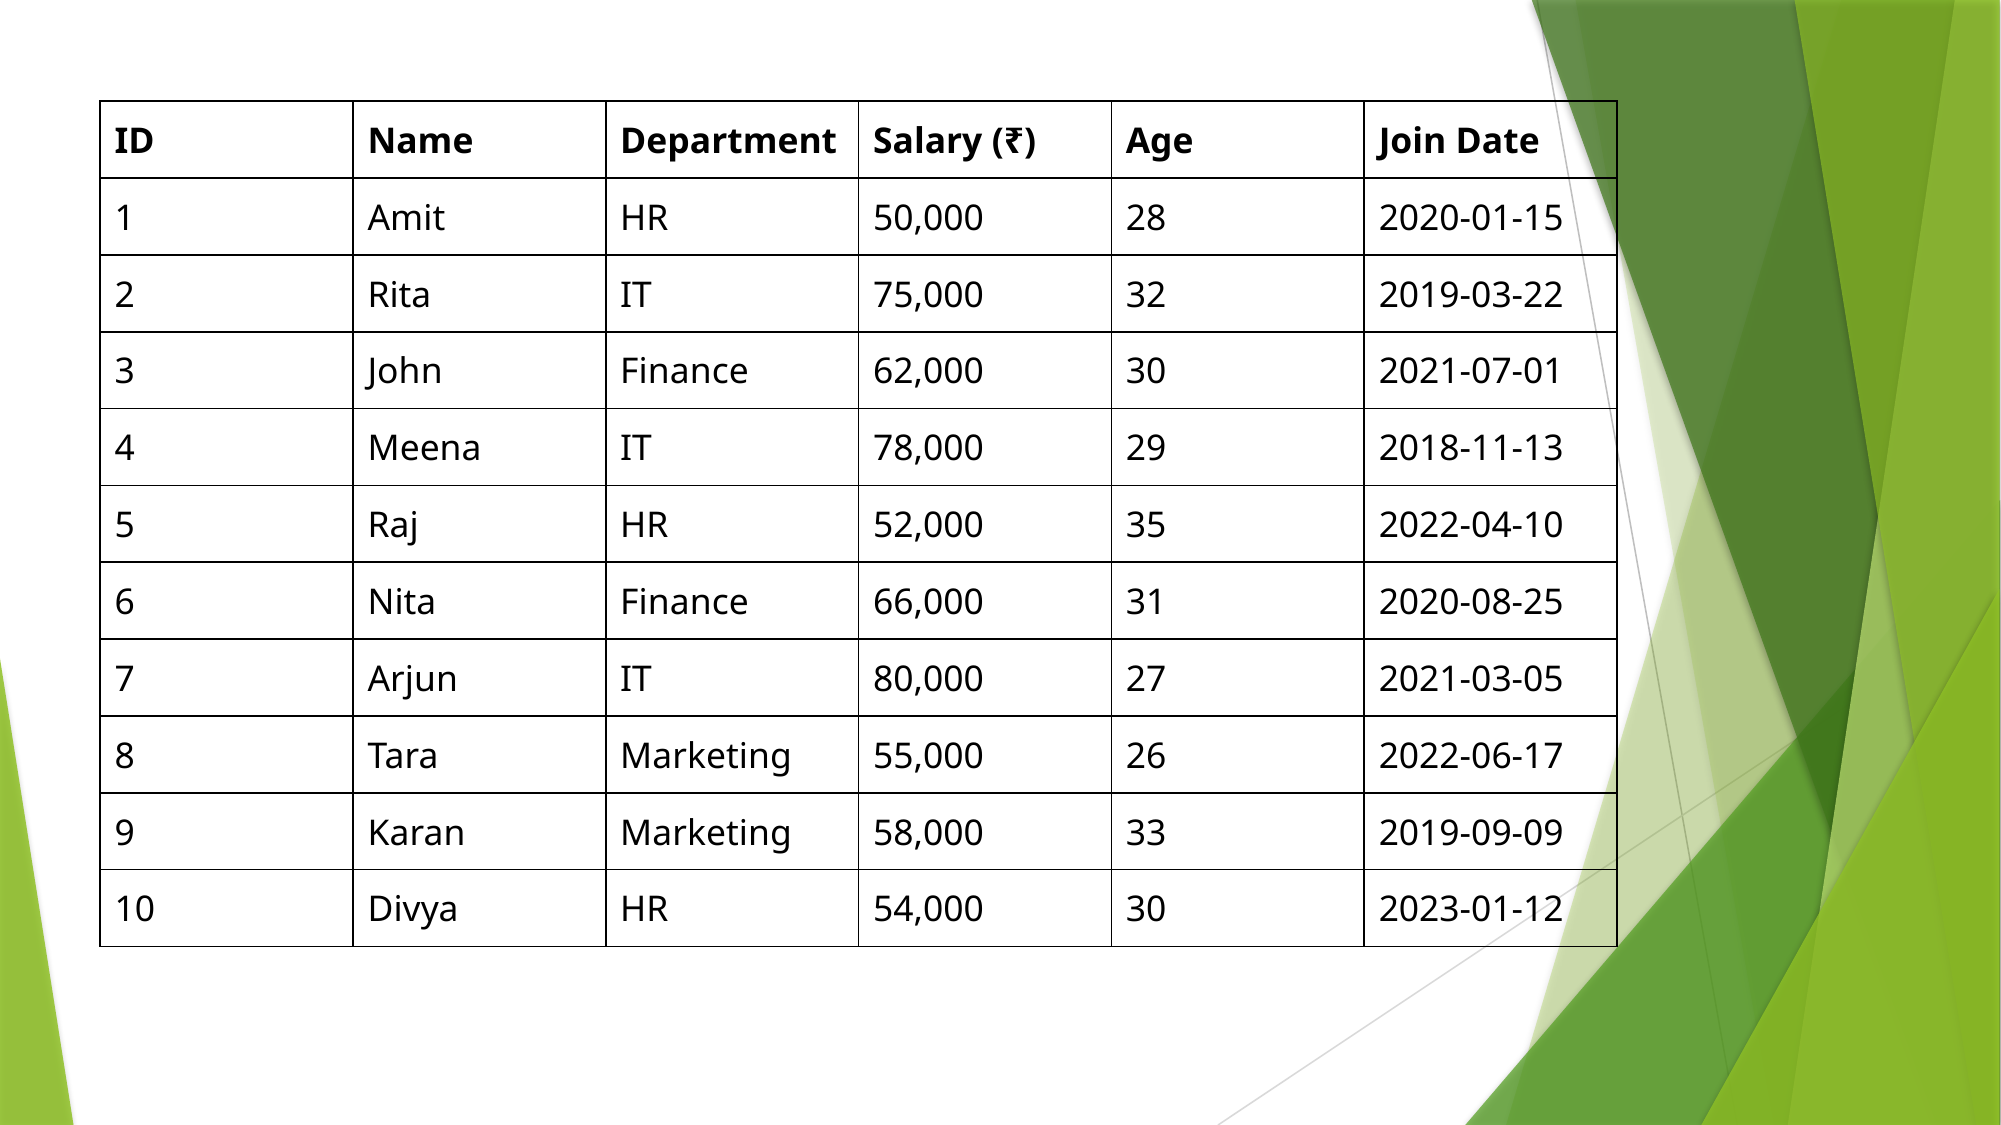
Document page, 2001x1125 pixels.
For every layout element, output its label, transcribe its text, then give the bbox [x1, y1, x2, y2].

table_cell 9 [101, 794, 352, 869]
table_cell Tara [354, 717, 605, 792]
table_cell HR [607, 870, 858, 946]
table_cell 2022-06-17 [1365, 717, 1616, 792]
table_cell 2022-04-10 [1365, 486, 1616, 561]
table_cell 2018-11-13 [1365, 409, 1616, 485]
table_cell Nita [354, 563, 605, 638]
table_cell 8 [101, 717, 352, 792]
table_cell HR [607, 179, 858, 254]
table_cell 4 [101, 409, 352, 485]
table_cell 33 [1112, 794, 1363, 869]
table_cell 26 [1112, 717, 1363, 792]
table_cell HR [607, 486, 858, 561]
table_cell 27 [1112, 640, 1363, 715]
table_cell 29 [1112, 409, 1363, 485]
table_cell 50,000 [859, 179, 1111, 254]
table_cell 28 [1112, 179, 1363, 254]
table_header Salary (₹) [859, 102, 1111, 177]
table_cell 62,000 [859, 333, 1111, 408]
table_cell Marketing [607, 794, 858, 869]
table_cell IT [607, 409, 858, 485]
table_cell 1 [101, 179, 352, 254]
table_cell 2020-01-15 [1365, 179, 1616, 254]
table_cell 2019-09-09 [1365, 794, 1616, 869]
table_cell 75,000 [859, 256, 1111, 331]
table_cell 52,000 [859, 486, 1111, 561]
table_header Join Date [1365, 102, 1616, 177]
table_cell 2020-08-25 [1365, 563, 1616, 638]
table_cell 30 [1112, 333, 1363, 408]
table_cell Marketing [607, 717, 858, 792]
table_cell 55,000 [859, 717, 1111, 792]
table_cell 58,000 [859, 794, 1111, 869]
table_cell 3 [101, 333, 352, 408]
table_cell John [354, 333, 605, 408]
table_cell 2019-03-22 [1365, 256, 1616, 331]
table_cell 32 [1112, 256, 1363, 331]
table_cell 7 [101, 640, 352, 715]
table_cell 30 [1112, 870, 1363, 946]
table_cell 31 [1112, 563, 1363, 638]
table_header Age [1112, 102, 1363, 177]
table_cell IT [607, 640, 858, 715]
table_cell Karan [354, 794, 605, 869]
table_cell 5 [101, 486, 352, 561]
table_cell Finance [607, 333, 858, 408]
table_header ID [101, 102, 352, 177]
table_cell 80,000 [859, 640, 1111, 715]
table_header Department [607, 102, 858, 177]
table_cell Arjun [354, 640, 605, 715]
table_cell 54,000 [859, 870, 1111, 946]
table_cell 6 [101, 563, 352, 638]
table_cell 66,000 [859, 563, 1111, 638]
table_cell 2 [101, 256, 352, 331]
table_cell IT [607, 256, 858, 331]
table_cell 78,000 [859, 409, 1111, 485]
table_cell Divya [354, 870, 605, 946]
table_cell 10 [101, 870, 352, 946]
table_header Name [354, 102, 605, 177]
table_cell Raj [354, 486, 605, 561]
table_cell 2021-07-01 [1365, 333, 1616, 408]
table_cell 2021-03-05 [1365, 640, 1616, 715]
table_cell 2023-01-12 [1365, 870, 1616, 946]
table_cell Amit [354, 179, 605, 254]
table_cell Rita [354, 256, 605, 331]
table_cell 35 [1112, 486, 1363, 561]
table_cell Finance [607, 563, 858, 638]
table_cell Meena [354, 409, 605, 485]
